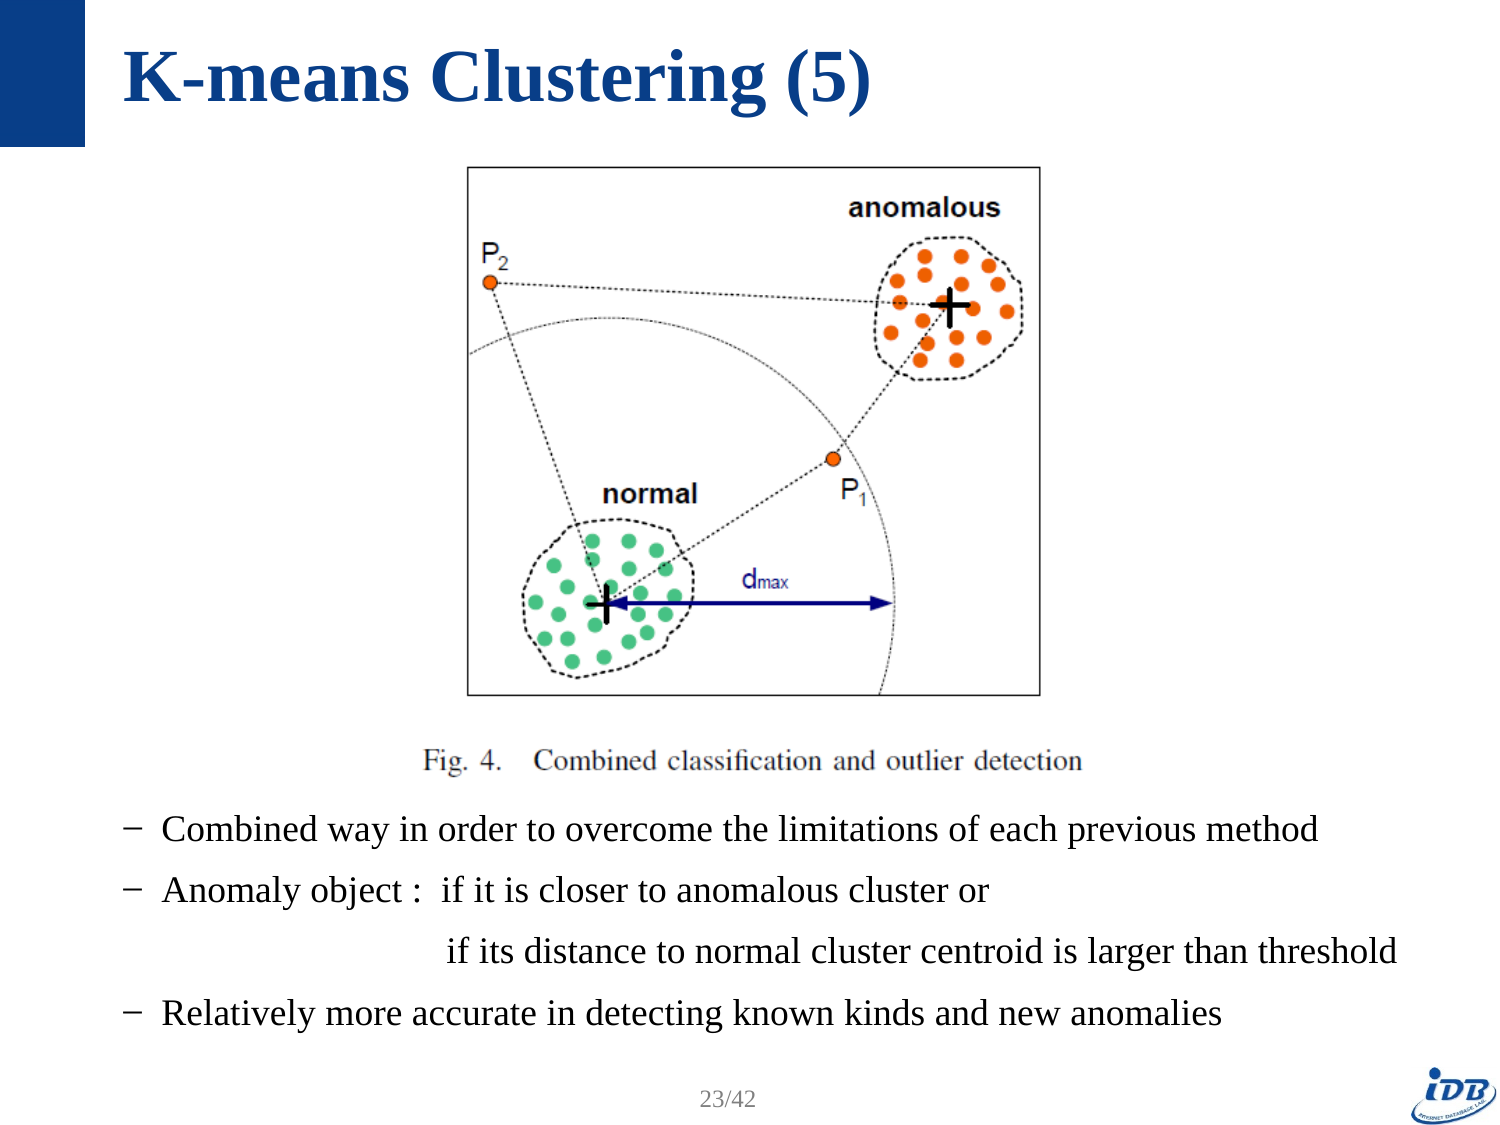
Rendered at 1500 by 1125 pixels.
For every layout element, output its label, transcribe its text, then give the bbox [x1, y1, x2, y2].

picture [364, 139, 1123, 801]
title K-means Clustering (5) [108, 15, 1379, 140]
picture [1471, 1067, 1497, 1125]
list ̶ Combined way in order to overcome the limitations of each previous method ̶ Anomaly object : if it is closer to anomalous cluster or if its distance to normal cluster centroid is larger than threshold ̶ Relatively more accurate in detecting known kinds and new anomalies [108, 801, 1471, 1125]
picture [0, 0, 85, 147]
